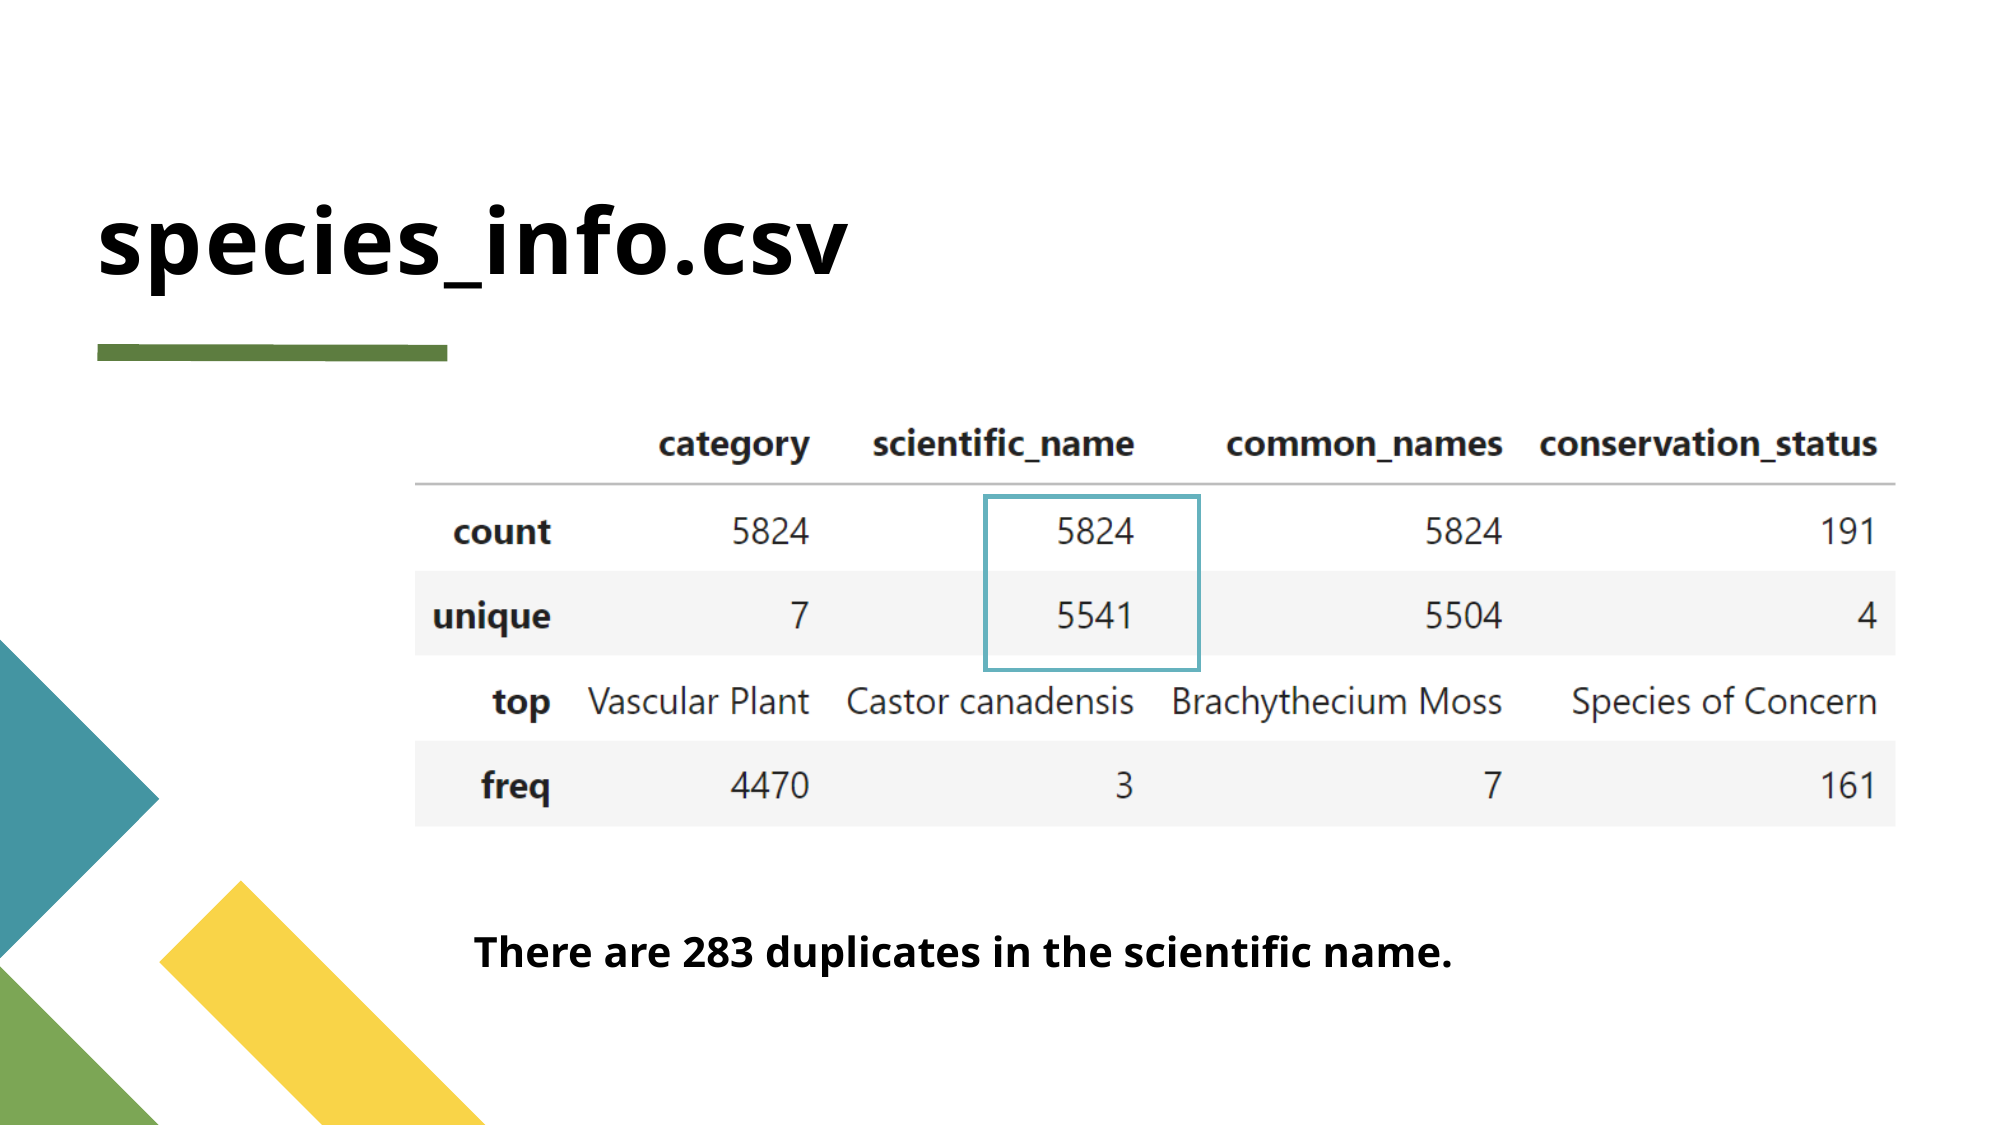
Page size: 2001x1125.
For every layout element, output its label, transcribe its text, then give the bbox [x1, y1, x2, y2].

text_box There are 283 duplicates in the scientific name. [458, 917, 1902, 983]
title species_info.csv [97, 16, 1882, 293]
picture [415, 419, 1902, 833]
